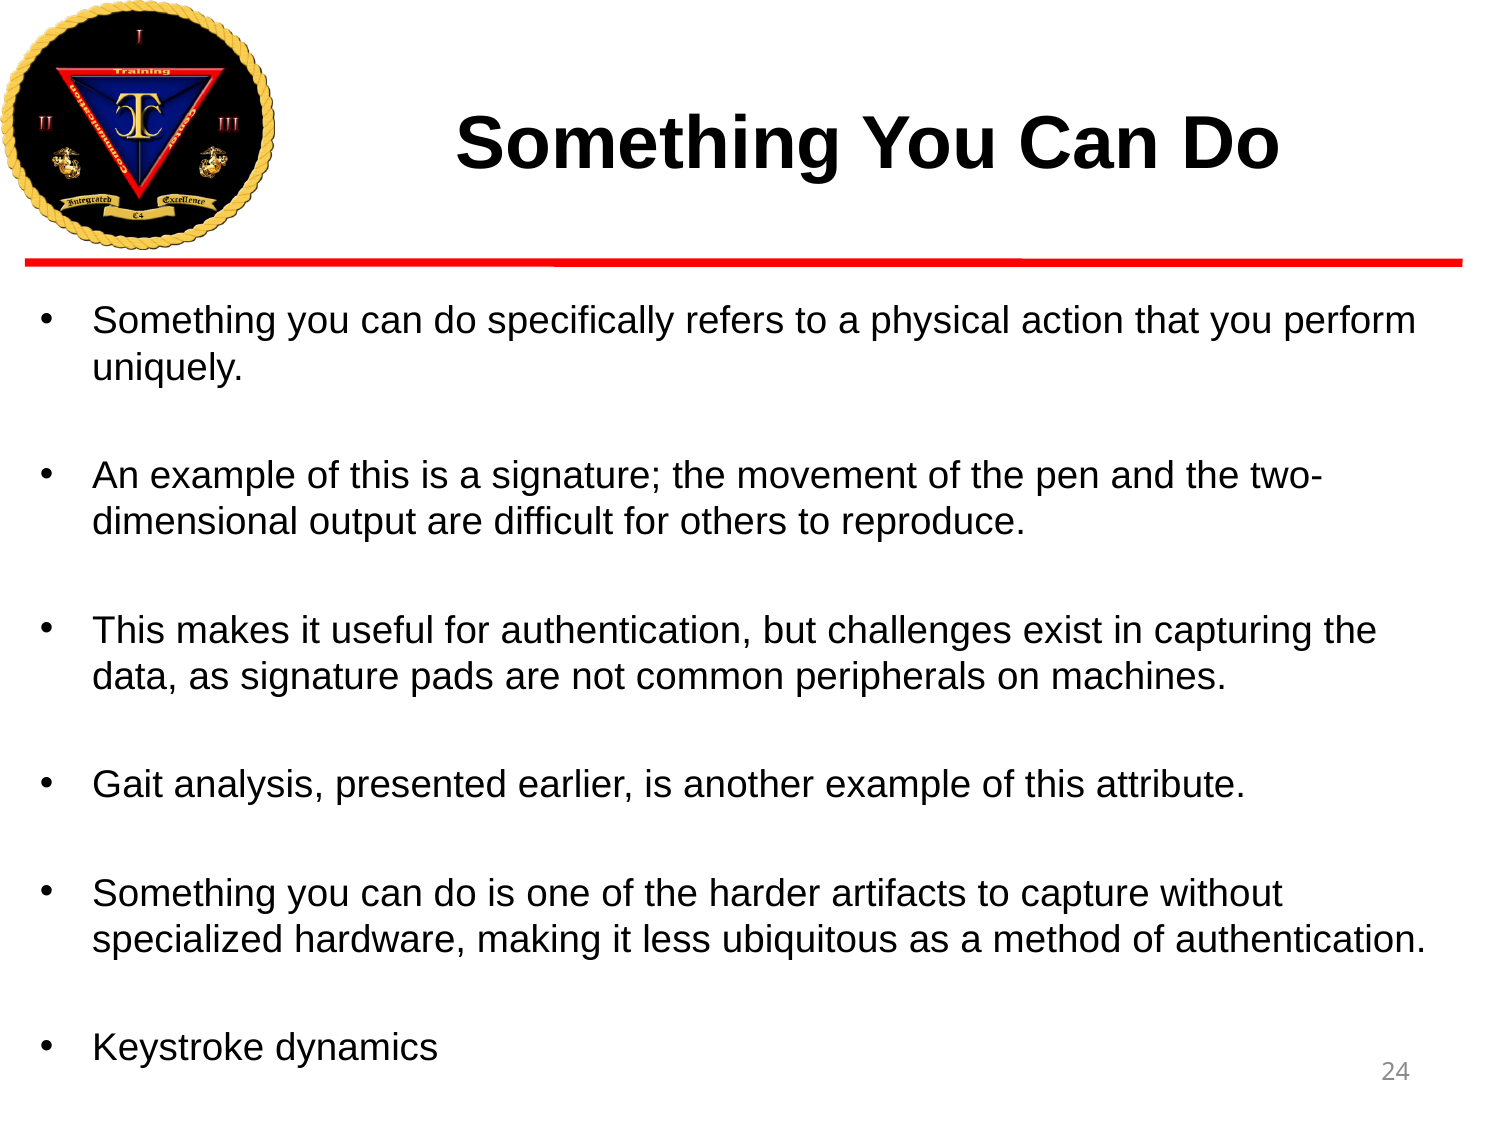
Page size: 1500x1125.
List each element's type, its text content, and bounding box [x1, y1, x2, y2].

list Something you can do specifically refers to a physical action that you perform uniquely. An example of this is a signature; the movement of the pen and the two-dimensional output are difficult for others to reproduce. This makes it useful for authentication, but challenges exist in capturing the data, as signature pads are not common peripherals on machines. Gait analysis, presented earlier, is another example of this attribute. Something you can do is one of the harder artifacts to capture without specialized hardware, making it less ubiquitous as a method of authentication. Keystroke dynamics [24, 287, 1463, 1125]
title Something You Can Do [274, 44, 1463, 233]
picture [0, 0, 275, 250]
slide_number 24 [1074, 1042, 1425, 1103]
